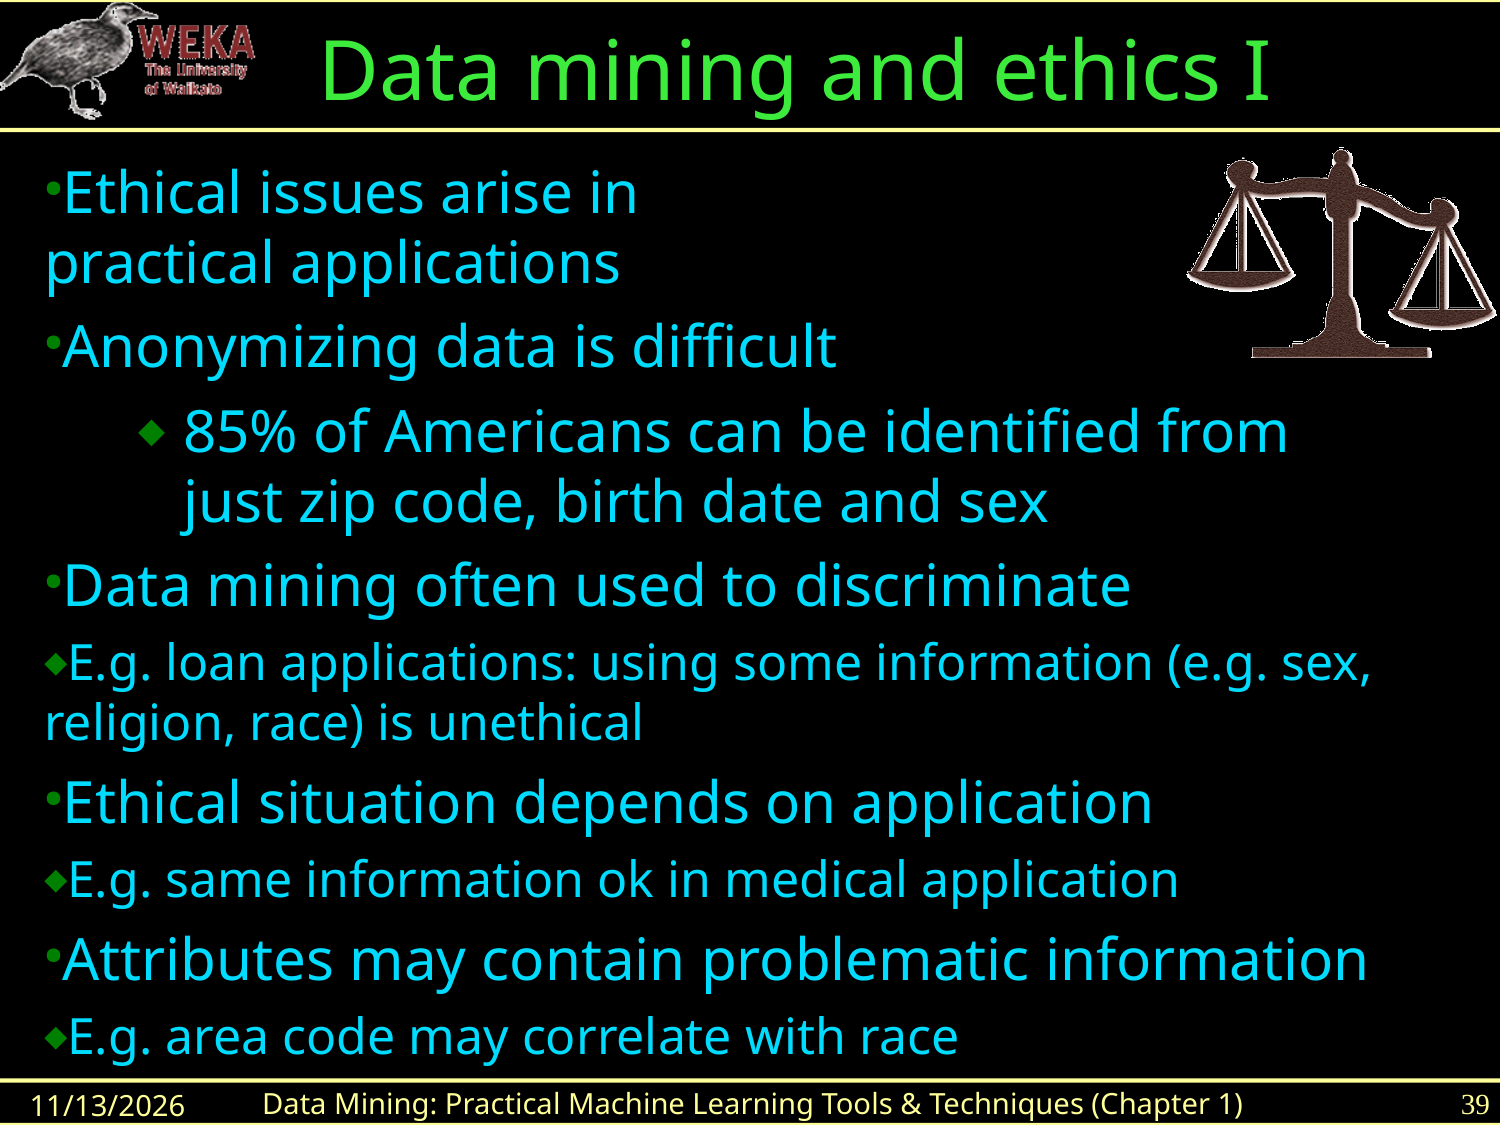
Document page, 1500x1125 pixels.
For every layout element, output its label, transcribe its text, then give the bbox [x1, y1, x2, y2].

title Data mining and ethics I [303, 0, 1495, 147]
footer Data Mining: Practical Machine Learning Tools & Techniques (Chapter 1) [236, 1085, 1270, 1125]
picture [1180, 147, 1500, 358]
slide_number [29, 1087, 207, 1125]
slide_number 39 [1305, 1085, 1491, 1125]
list Ethical issues arise in practical applications Anonymizing data is difficult 85% of Americans can be identified from just zip code, birth date and sex Data mining often used to discriminate E.g. loan applications: using some information (e.g. sex, religion, race) is unethical Ethical situation depends on application E.g. same information ok in medical application Attributes may contain problematic information E.g. area code may correlate with race [29, 147, 1418, 1073]
picture [0, 3, 266, 127]
